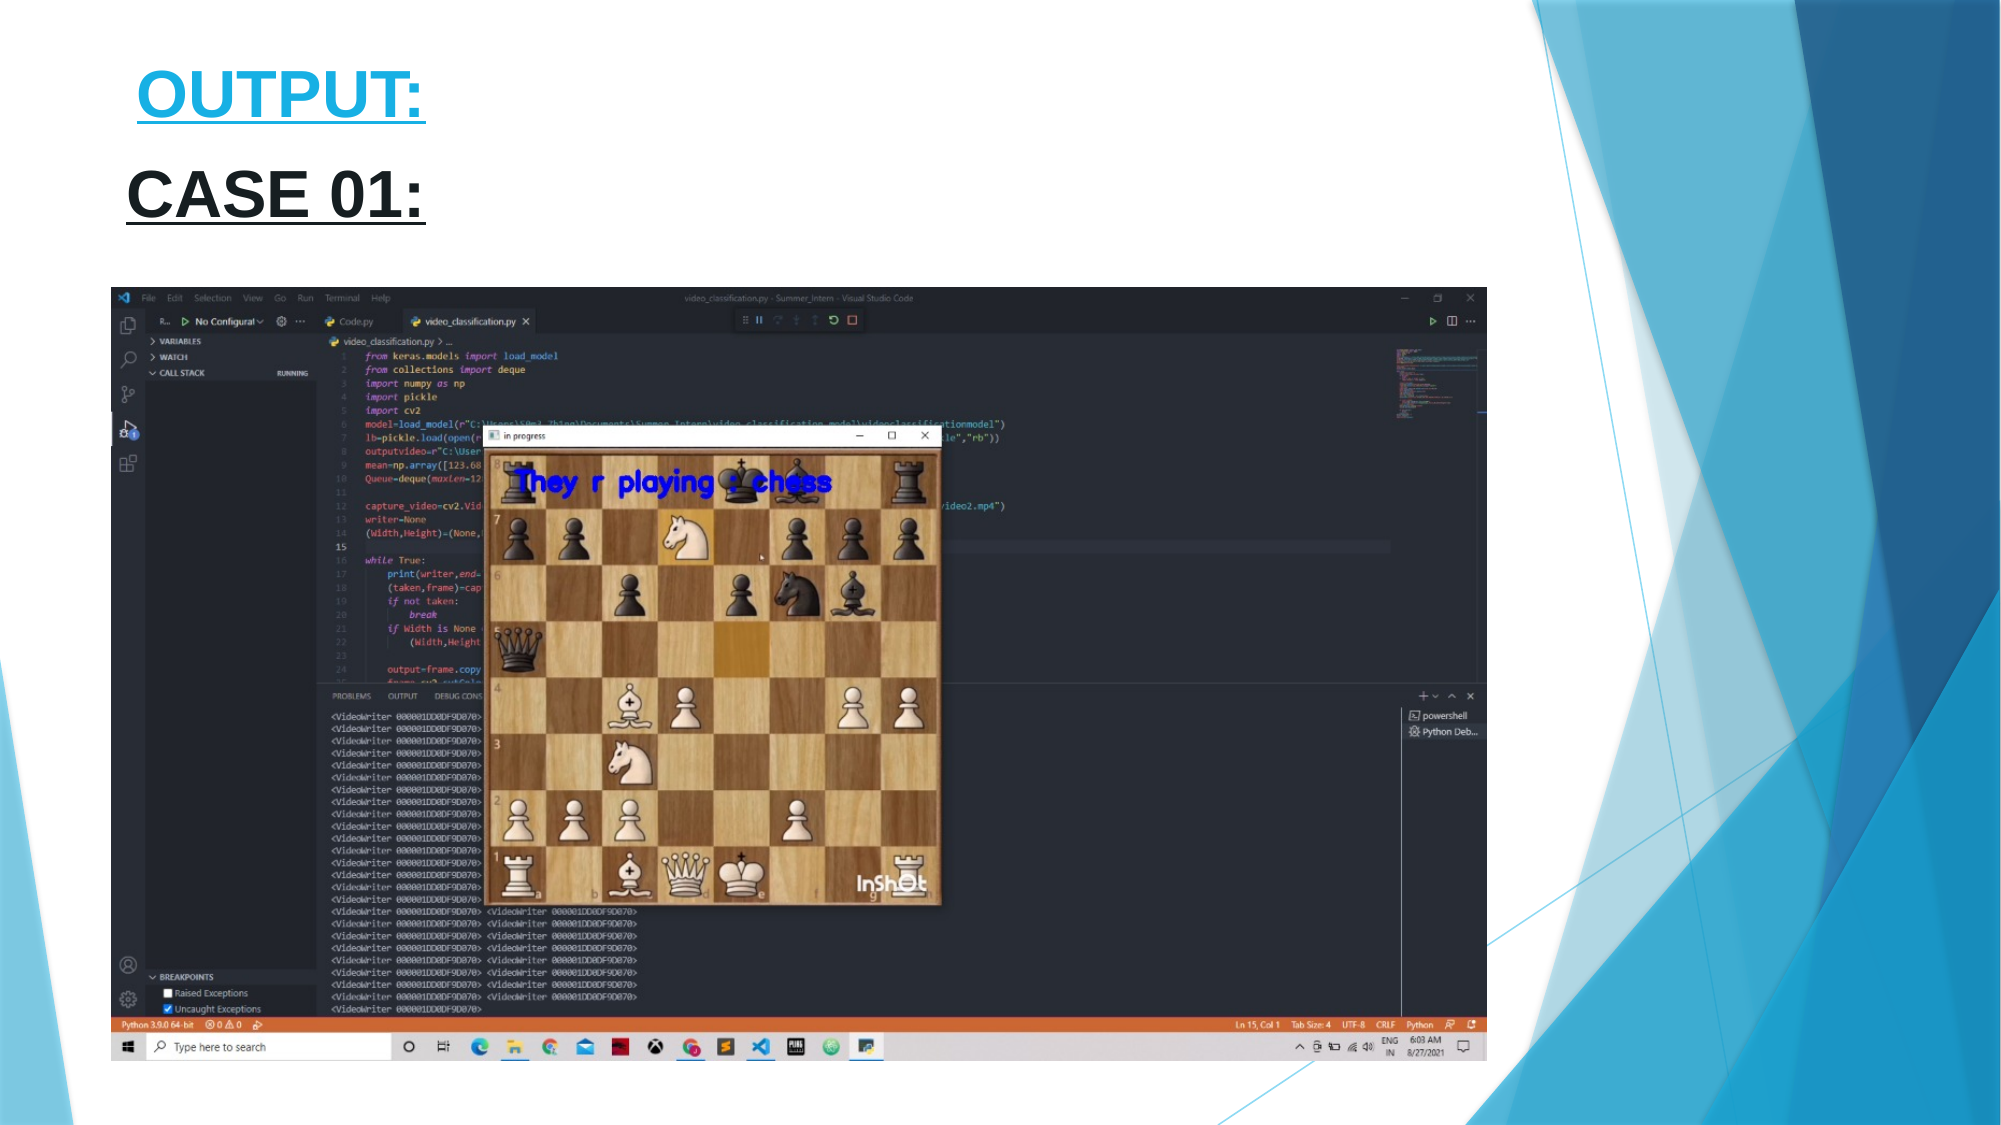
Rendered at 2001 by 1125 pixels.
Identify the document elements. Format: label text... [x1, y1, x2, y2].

picture [110, 286, 1488, 1062]
list OUTPUT: CASE 01: [111, 42, 1522, 992]
